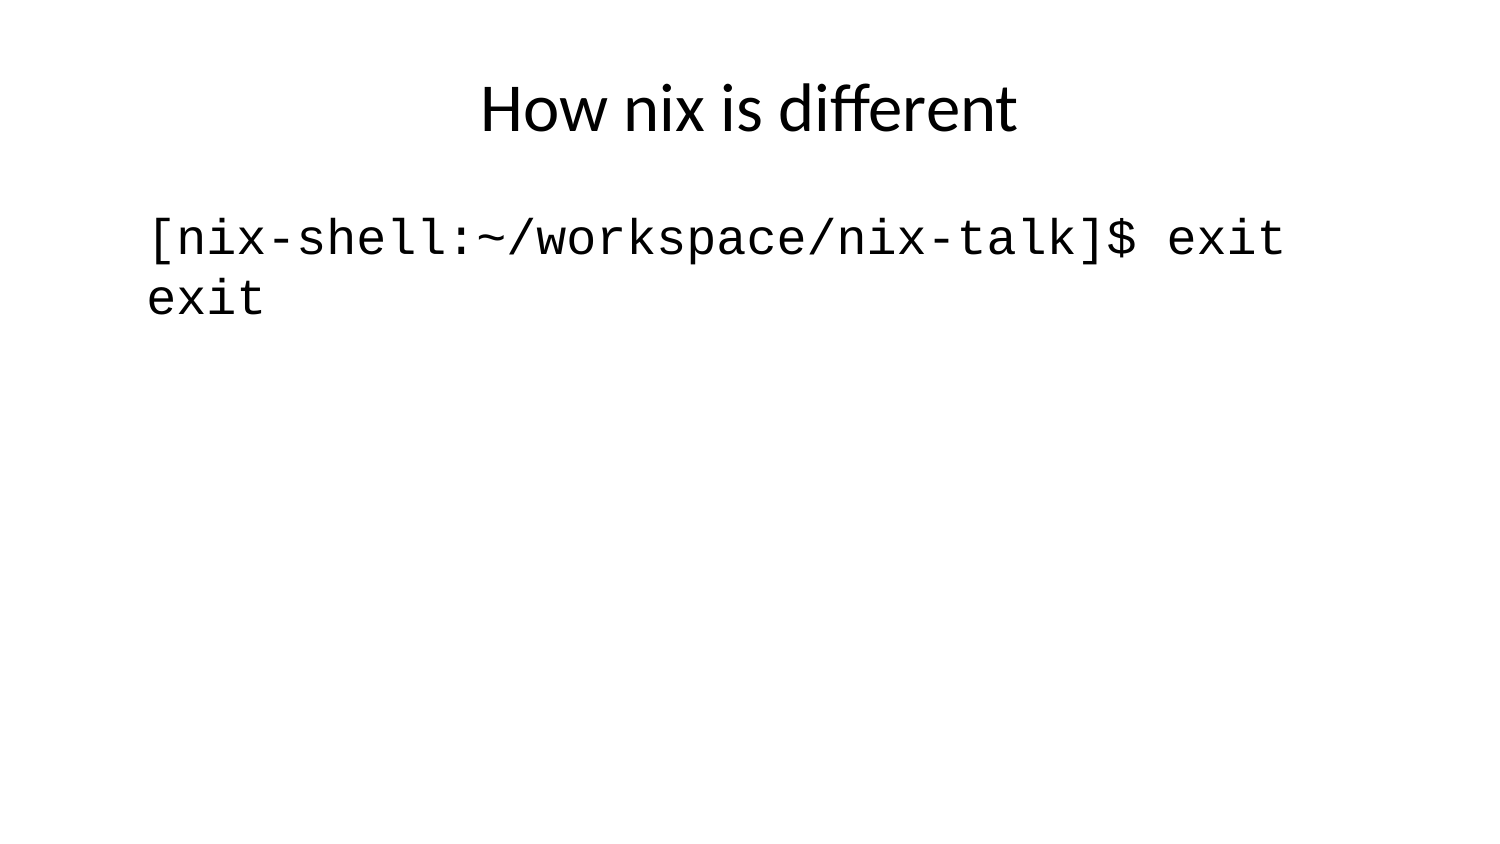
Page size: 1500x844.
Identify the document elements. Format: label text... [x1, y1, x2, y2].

list [nix-shell:~/workspace/nix-talk]$ exit exit [75, 196, 1425, 754]
title How nix is different [75, 33, 1425, 175]
